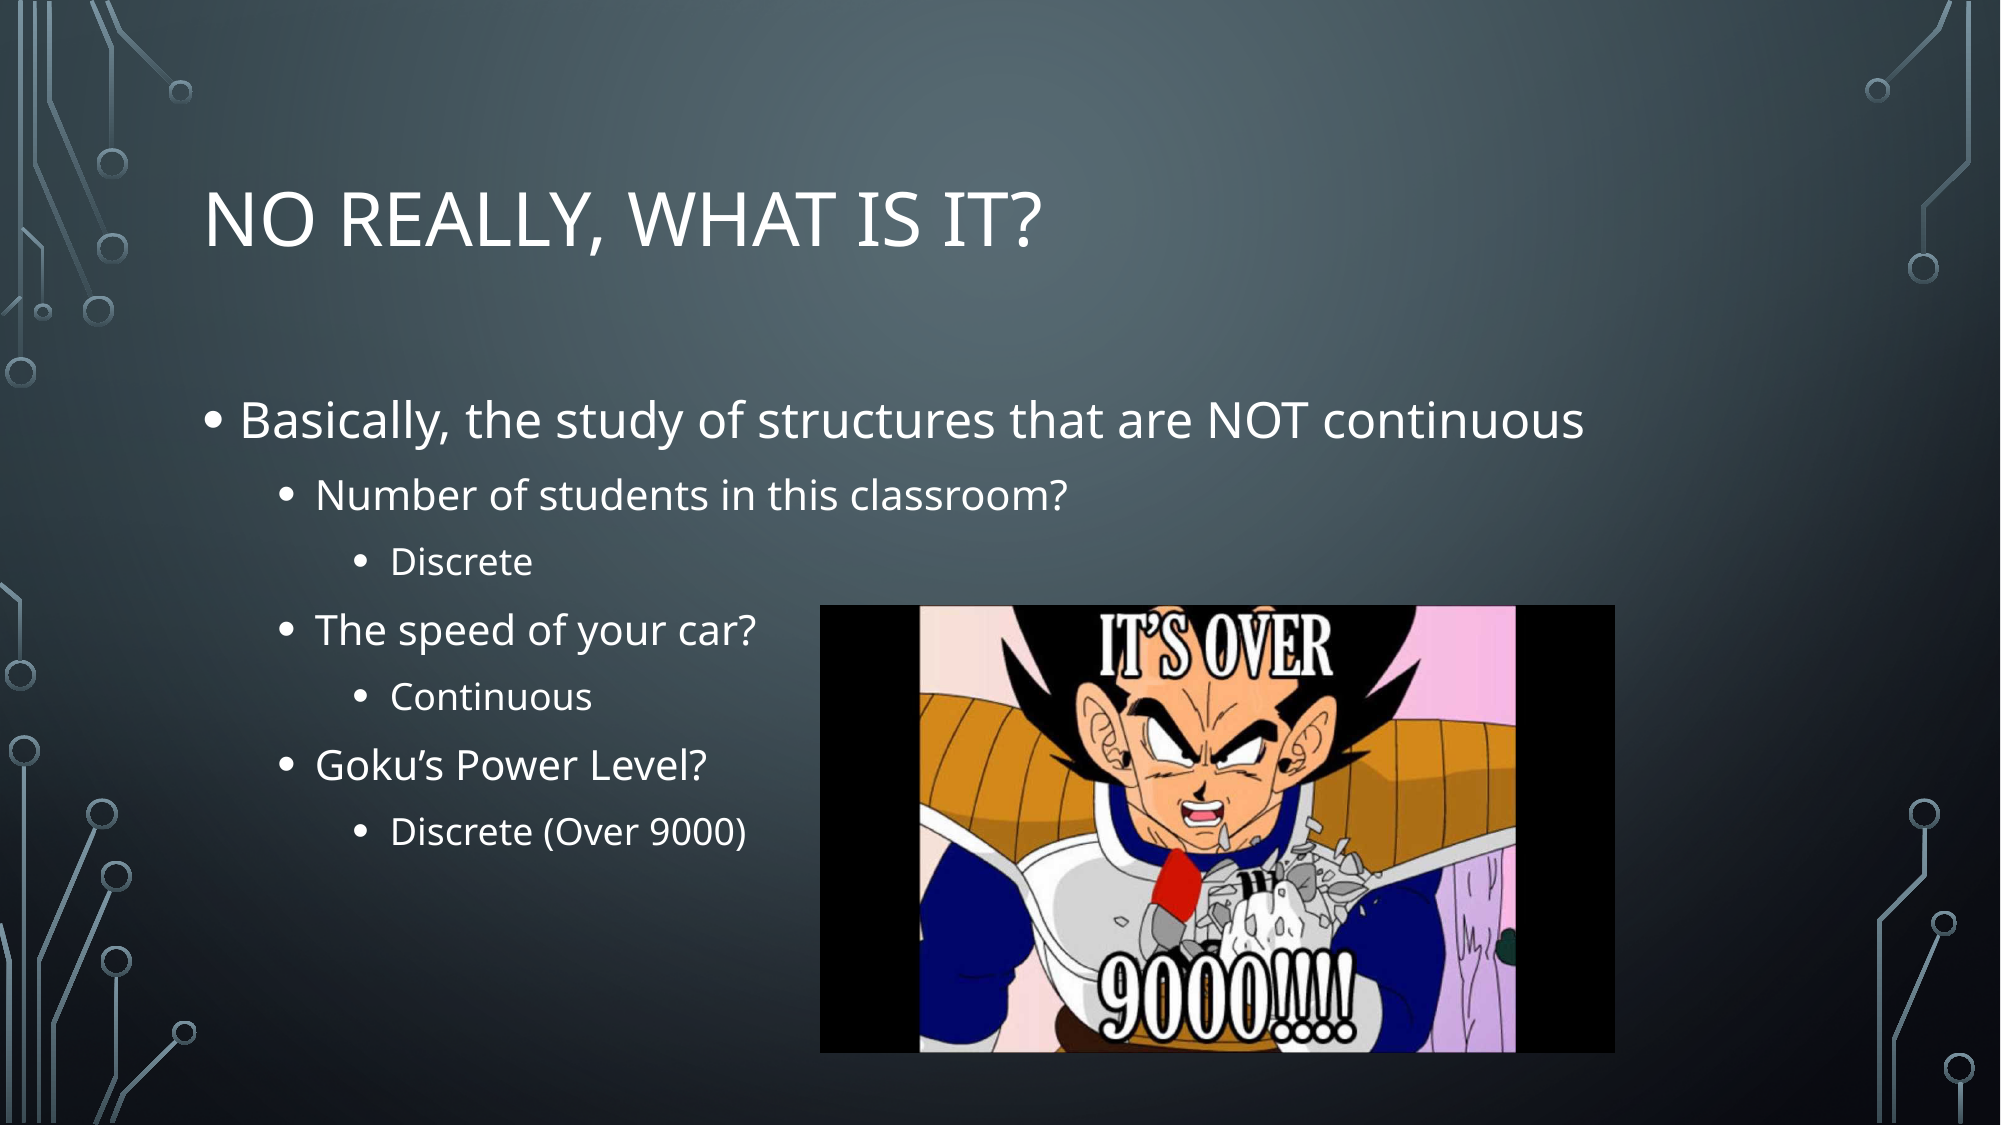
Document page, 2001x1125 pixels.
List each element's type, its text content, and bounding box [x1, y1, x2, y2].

picture [820, 605, 1615, 1053]
list Basically, the study of structures that are NOT continuous Number of students in this classroom? Discrete The speed of your car? Continuous Goku’s Power Level? Discrete (Over 9000) [187, 369, 1813, 1077]
title No Really, What is it? [187, 101, 1813, 344]
